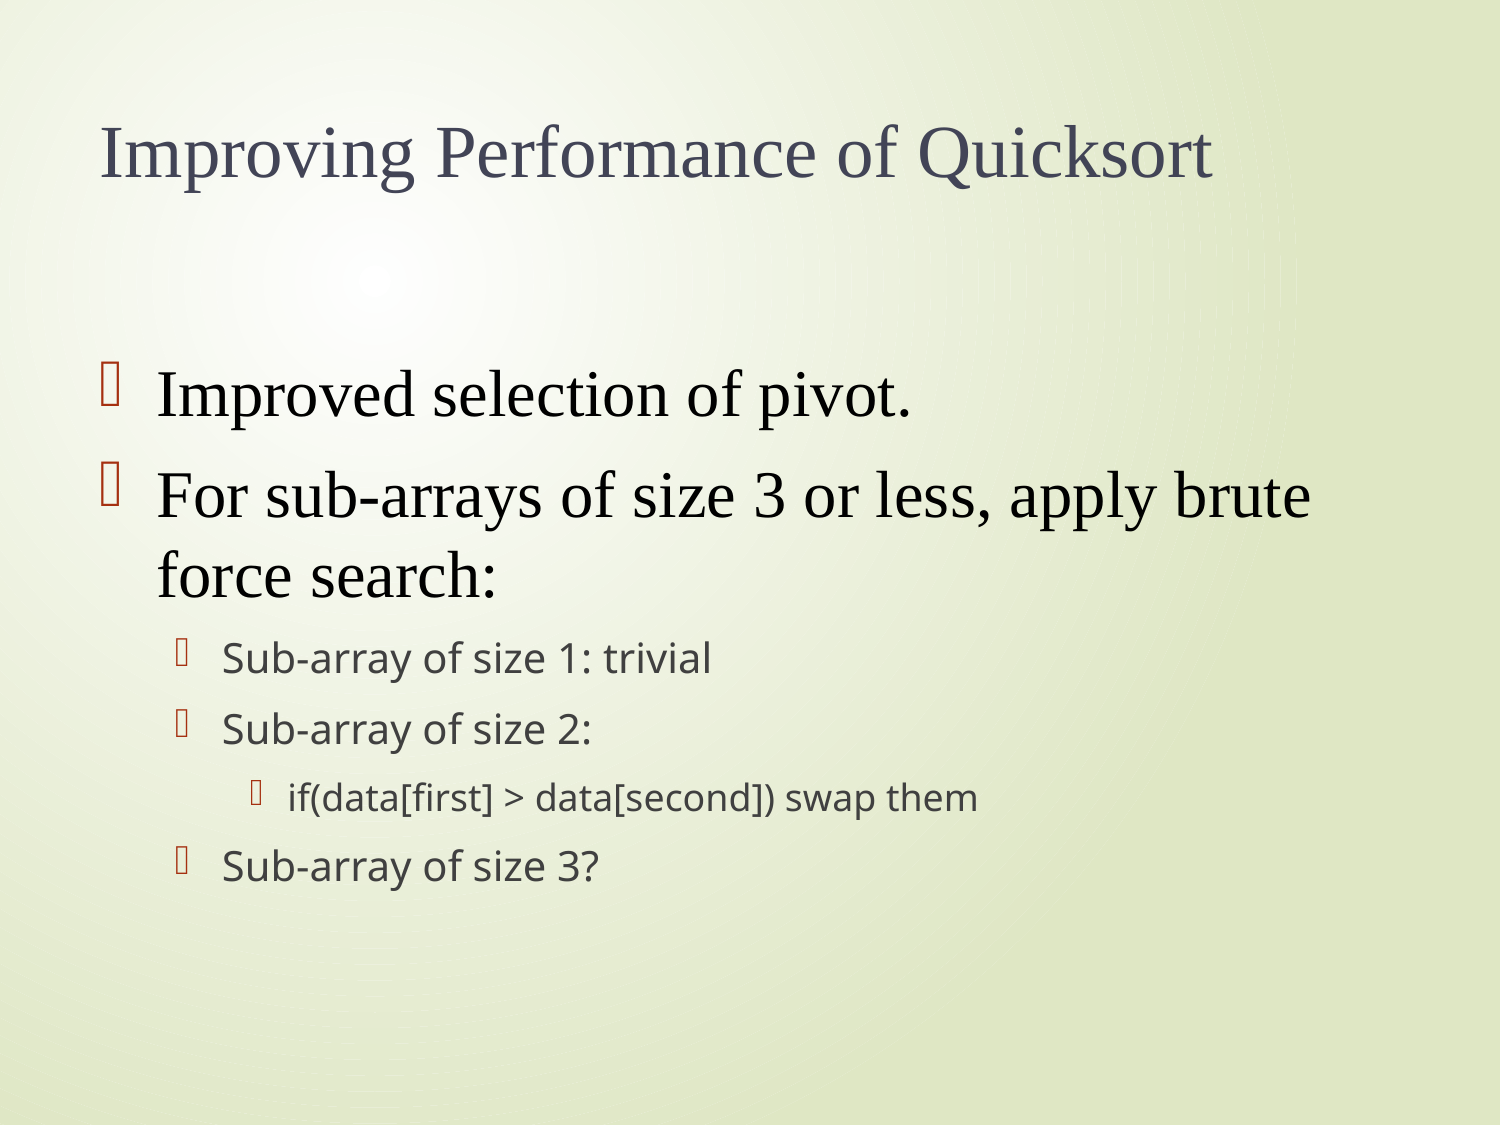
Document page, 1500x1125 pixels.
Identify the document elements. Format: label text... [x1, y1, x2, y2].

title Improving Performance of Quicksort [99, 102, 1400, 313]
list Improved selection of pivot. For sub-arrays of size 3 or less, apply brute force search: Sub-array of size 1: trivial Sub-array of size 2: if(data[first] > data[second]) swap them Sub-array of size 3? [99, 350, 1400, 1113]
